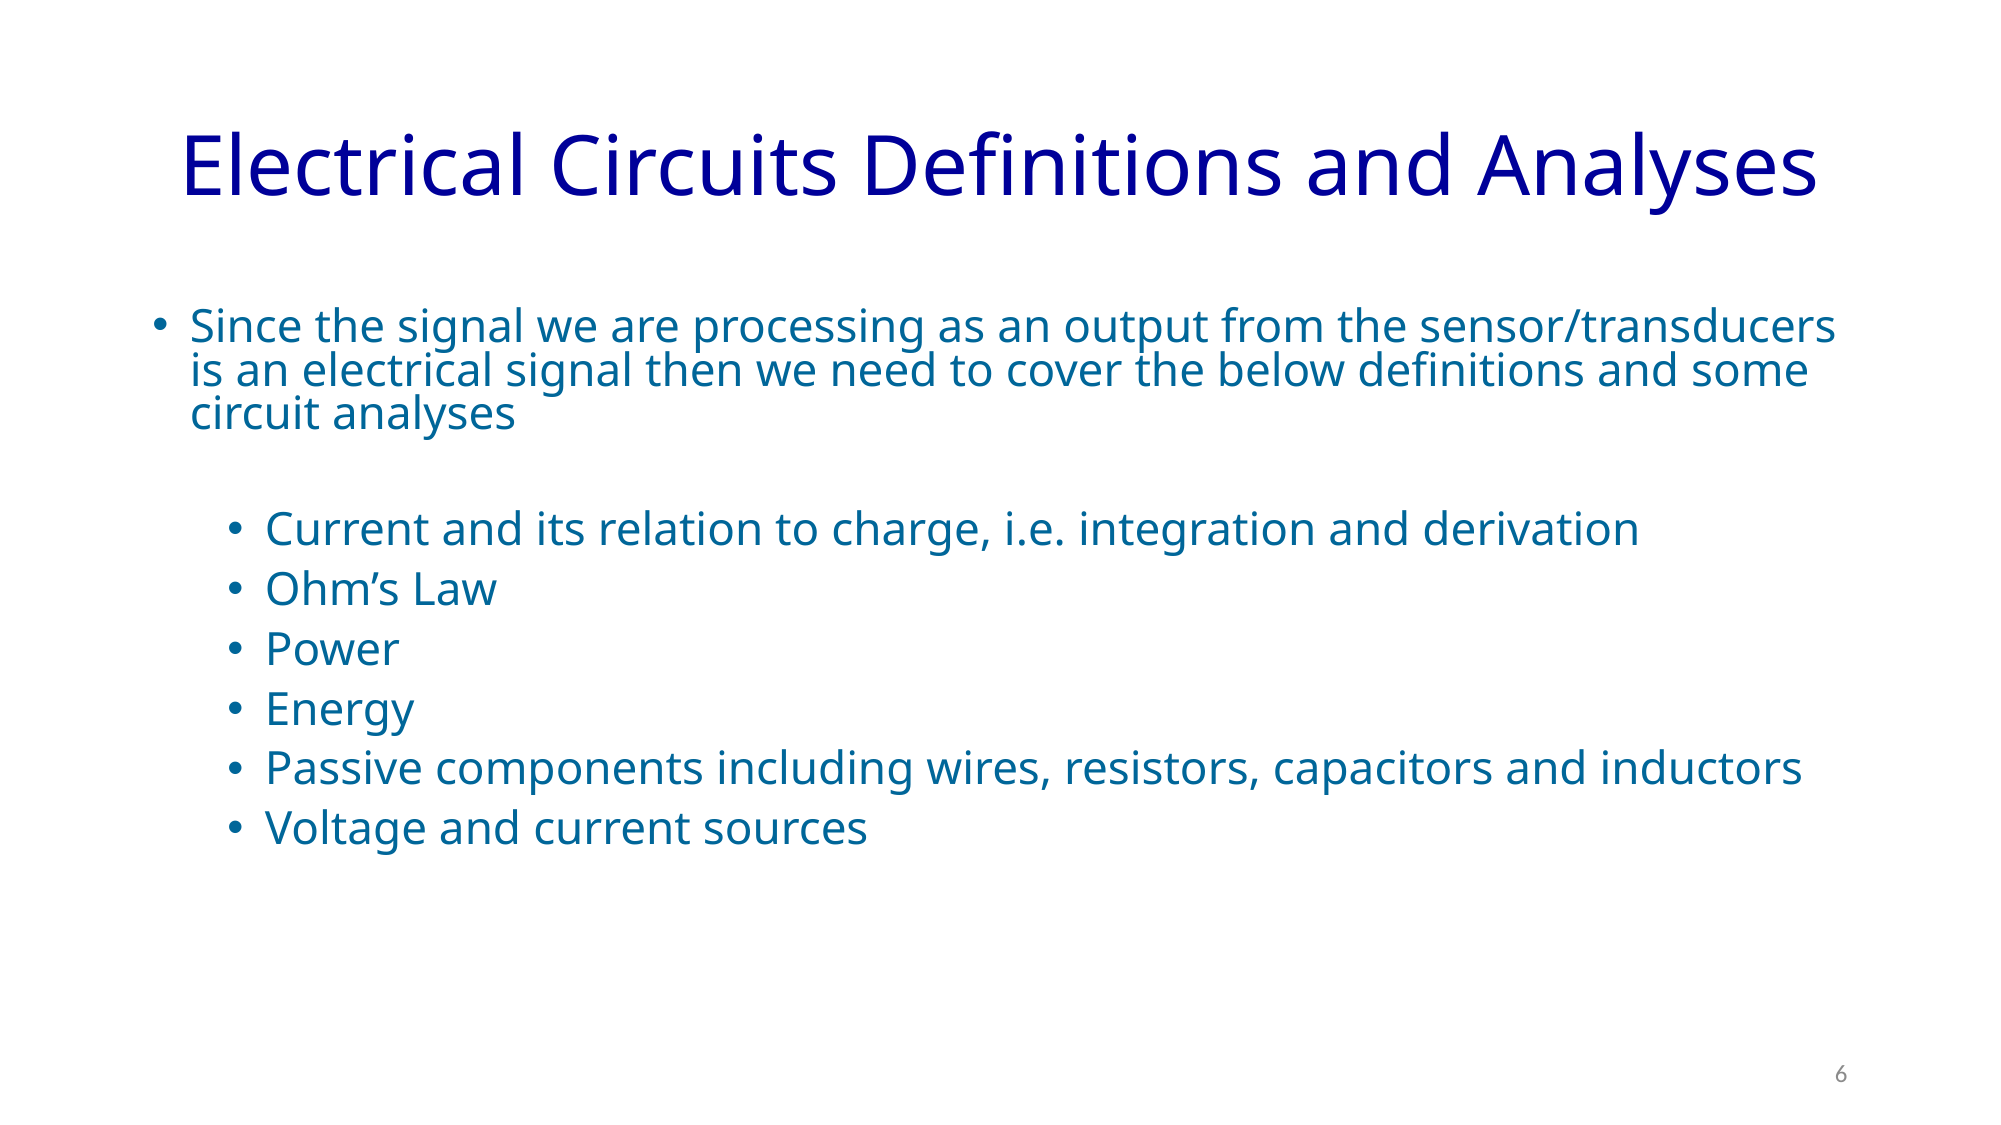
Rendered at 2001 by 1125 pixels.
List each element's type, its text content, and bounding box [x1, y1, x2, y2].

title Electrical Circuits Definitions and Analyses [137, 59, 1863, 278]
list Since the signal we are processing as an output from the sensor/transducers is an electrical signal then we need to cover the below definitions and some circuit analyses Current and its relation to charge, i.e. integration and derivation Ohm’s Law Power Energy Passive components including wires, resistors, capacitors and inductors Voltage and current sources [137, 299, 1863, 1014]
slide_number 6 [1412, 1042, 1863, 1103]
